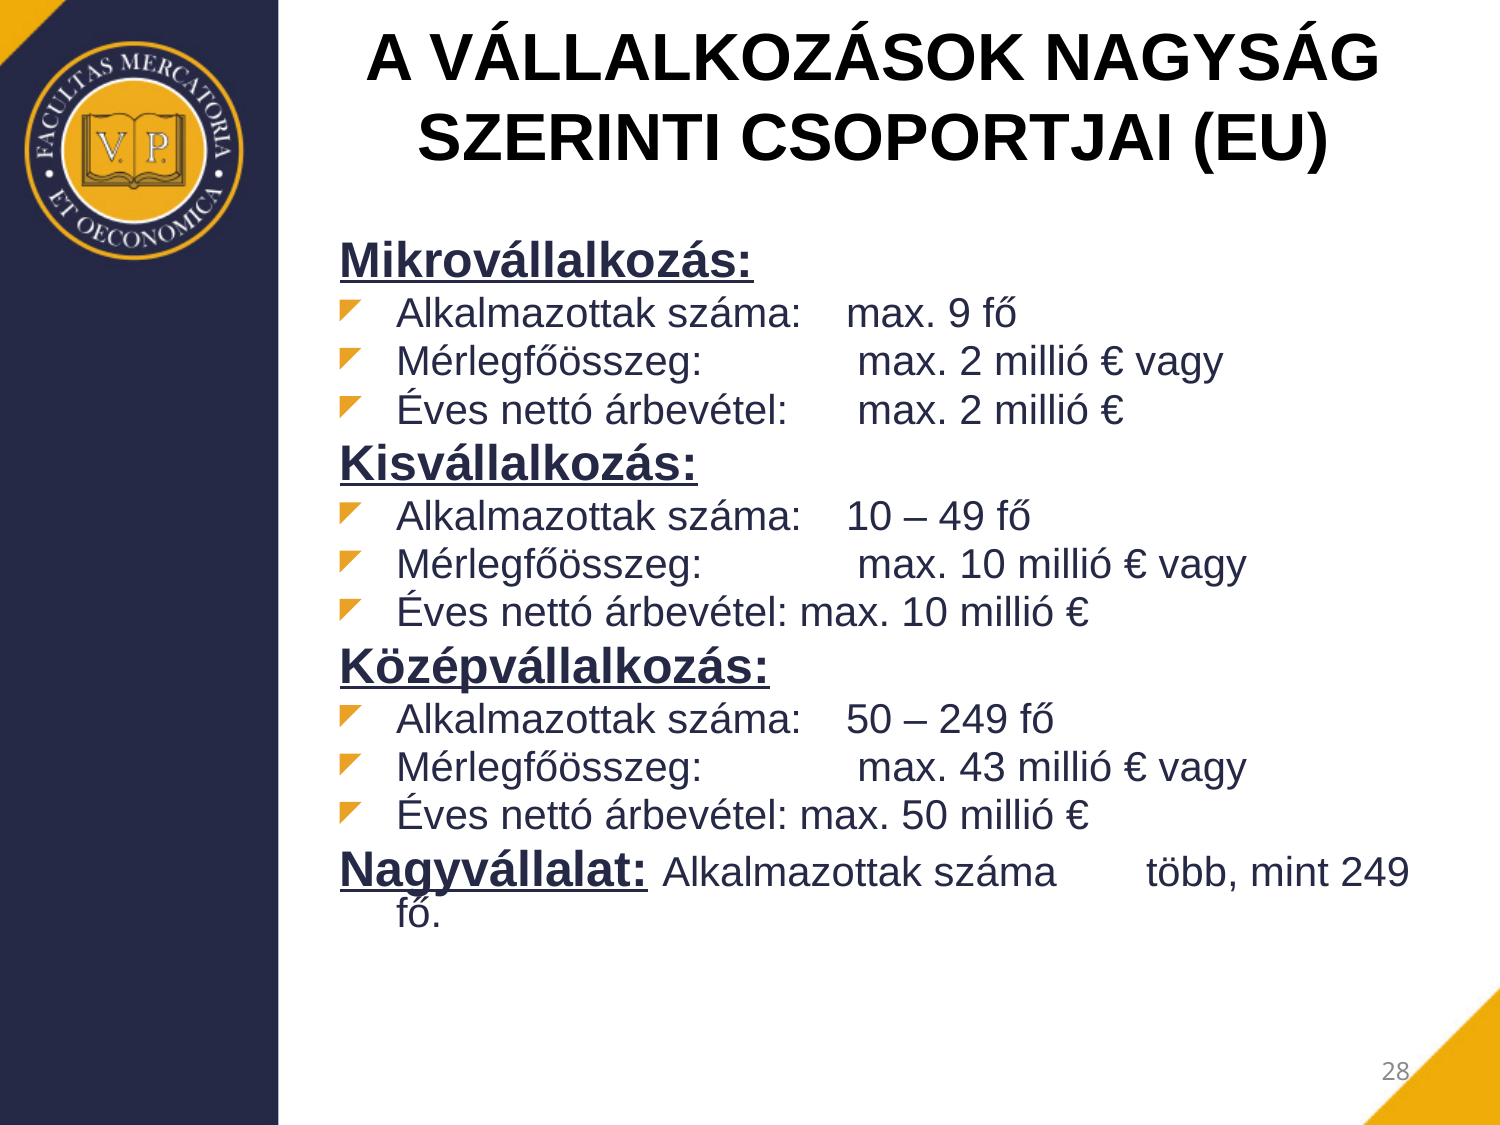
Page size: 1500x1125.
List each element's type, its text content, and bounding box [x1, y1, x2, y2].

text_box 28 [1074, 1042, 1425, 1103]
picture [0, 0, 1500, 1125]
list Mikrovállalkozás: Alkalmazottak száma: max. 9 fő Mérlegfőösszeg: max. 2 millió € vagy Éves nettó árbevétel: max. 2 millió € Kisvállalkozás: Alkalmazottak száma: 10 – 49 fő Mérlegfőösszeg: max. 10 millió € vagy Éves nettó árbevétel: max. 10 millió € Középvállalkozás: Alkalmazottak száma: 50 – 249 fő Mérlegfőösszeg: max. 43 millió € vagy Éves nettó árbevétel: max. 50 millió € Nagyvállalat: Alkalmazottak száma több, mint 249 fő. [324, 231, 1471, 953]
title A VÁLLALKOZÁSOK NAGYSÁG SZERINTI CSOPORTJAI (EU) [247, 0, 1500, 188]
